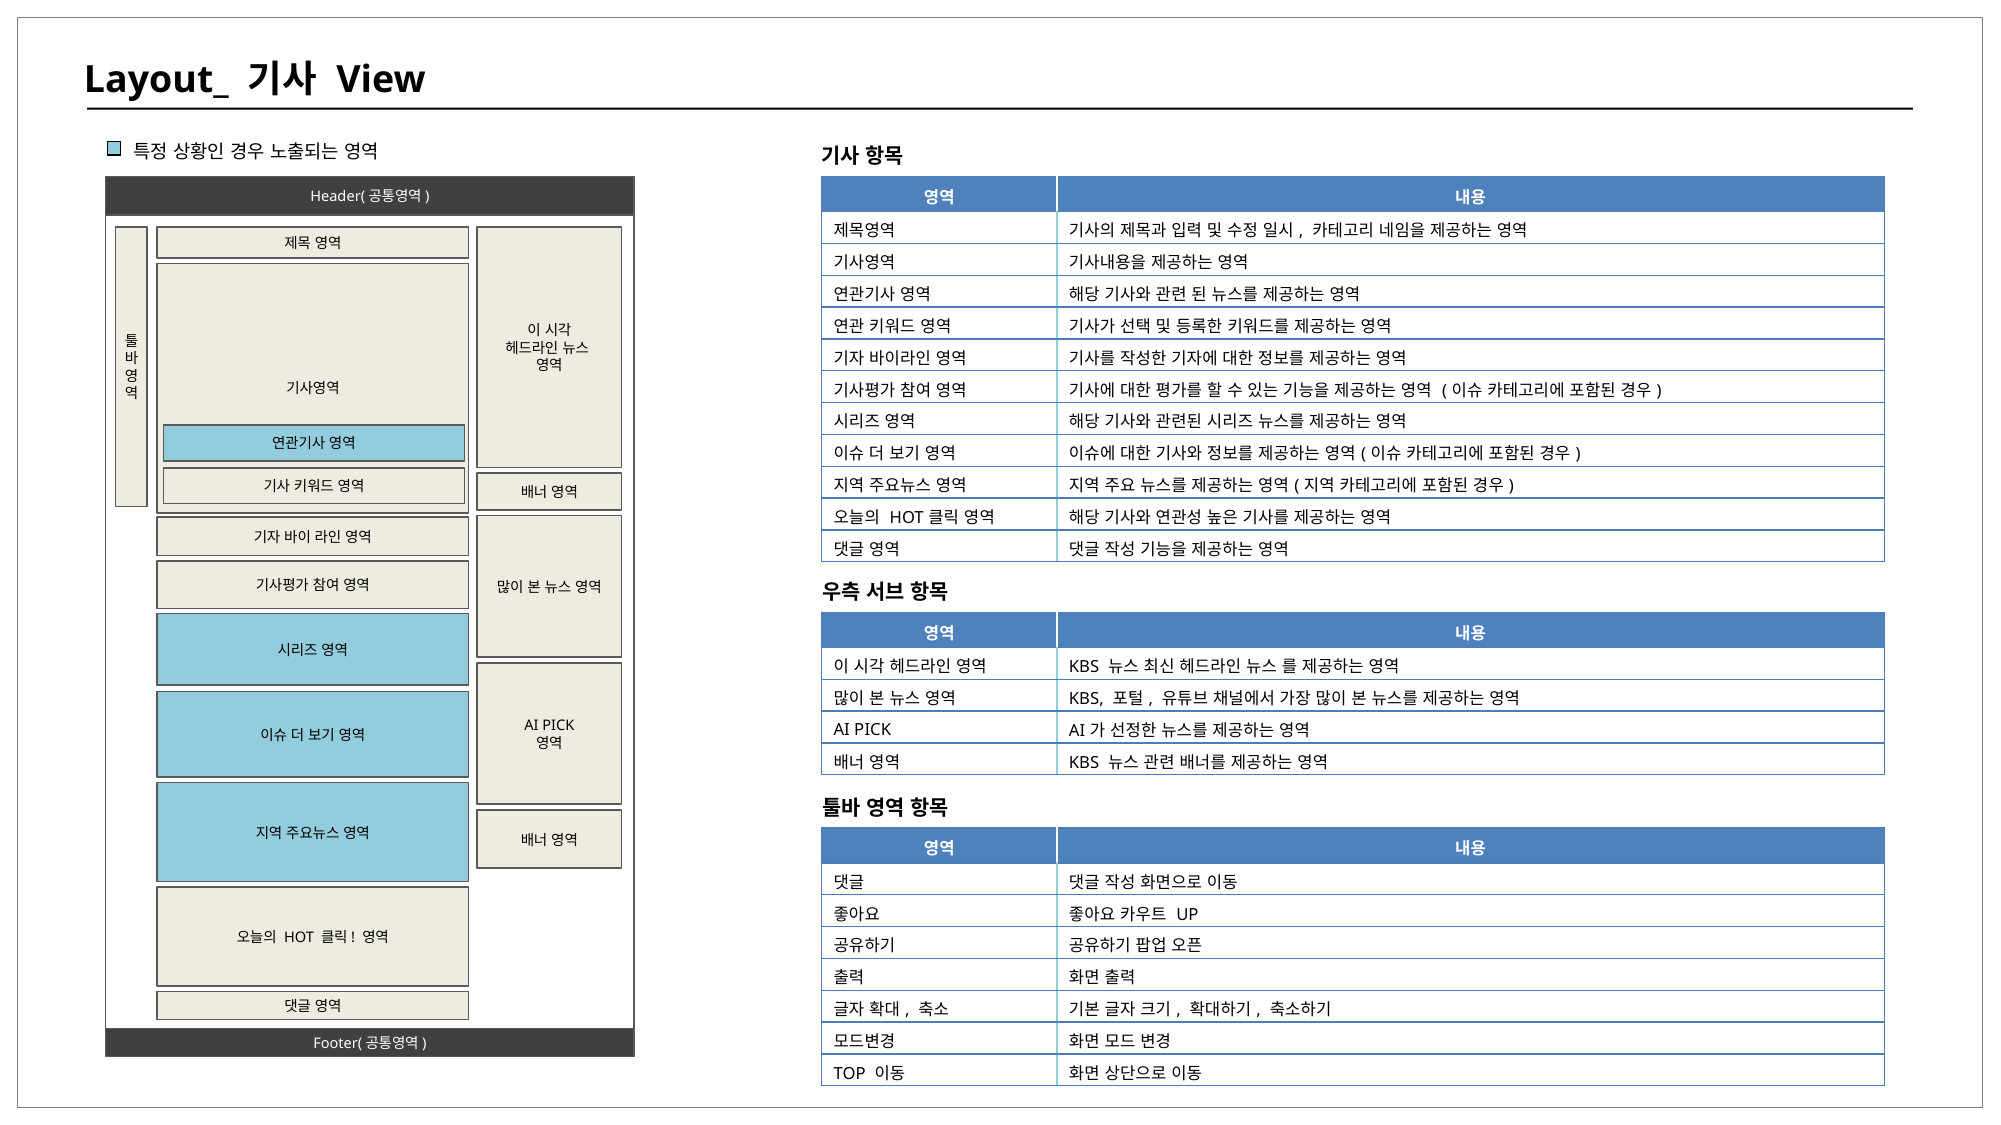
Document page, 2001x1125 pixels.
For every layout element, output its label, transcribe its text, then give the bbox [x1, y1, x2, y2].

table_cell 이 시각 헤드라인 영역 [822, 648, 1056, 679]
text_box Layout_ 기사 View [69, 47, 441, 108]
text_box 기사 항목 [806, 135, 919, 176]
table_cell 기사영역 [822, 244, 1056, 275]
text_box 많이 본 뉴스 영역 [477, 515, 622, 658]
table_cell 댓글 작성 기능을 제공하는 영역 [1058, 531, 1884, 561]
table_cell 화면 모드 변경 [1058, 1023, 1884, 1053]
table_cell AI PICK [822, 712, 1056, 742]
text_box 특정 상황인 경우 노출되는 영역 [118, 121, 399, 170]
text_box 배너 영역 [477, 472, 622, 511]
text_box [107, 141, 118, 155]
table_cell KBS, 포털, 유튜브 채널에서 가장 많이 본 뉴스를 제공하는 영역 [1058, 680, 1884, 710]
table_cell 많이 본 뉴스 영역 [822, 680, 1056, 710]
table_cell KBS 뉴스 관련 배너를 제공하는 영역 [1058, 744, 1884, 774]
text_box 툴바 영역 항목 [807, 786, 964, 827]
table_cell 기사를 작성한 기자에 대한 정보를 제공하는 영역 [1058, 340, 1884, 370]
table_cell 화면 상단으로 이동 [1058, 1055, 1884, 1085]
table_header 내용 [1058, 829, 1884, 862]
table_cell 배너 영역 [822, 744, 1056, 774]
table_cell 글자 확대, 축소 [822, 991, 1056, 1021]
table_cell 기사내용을 제공하는 영역 [1058, 244, 1884, 275]
table_cell 기사평가 참여 영역 [822, 371, 1056, 402]
table_cell AI가 선정한 뉴스를 제공하는 영역 [1058, 712, 1884, 742]
table_cell 기사가 선택 및 등록한 키워드를 제공하는 영역 [1058, 308, 1884, 338]
table_cell 시리즈 영역 [822, 403, 1056, 434]
table_cell 이슈 더 보기 영역 [822, 435, 1056, 466]
text_box 배너 영역 [477, 809, 622, 869]
table_header 영역 [822, 829, 1056, 862]
table_cell 좋아요 [822, 895, 1056, 926]
text_box 댓글 영역 [157, 991, 469, 1020]
table_cell 공유하기 [822, 927, 1056, 958]
table_cell 공유하기 팝업 오픈 [1058, 927, 1884, 958]
table_header 내용 [1058, 177, 1884, 211]
table_cell 기본 글자 크기, 확대하기, 축소하기 [1058, 991, 1884, 1021]
text_box 시리즈 영역 [157, 613, 469, 685]
table_cell 댓글 작성 화면으로 이동 [1058, 864, 1884, 894]
table_cell 제목영역 [822, 212, 1056, 243]
text_box 지역 주요뉴스 영역 [157, 782, 469, 882]
table_header 영역 [822, 613, 1056, 647]
text_box 연관기사 영역 [163, 425, 465, 461]
table_cell KBS 뉴스 최신 헤드라인 뉴스 를 제공하는 영역 [1058, 648, 1884, 679]
table_cell 출력 [822, 959, 1056, 990]
text_box Header(공통영역) [105, 176, 634, 216]
table_cell 좋아요 카우트 UP [1058, 895, 1884, 926]
table_cell 기사에 대한 평가를 할 수 있는 기능을 제공하는 영역 (이슈 카테고리에 포함된 경우) [1058, 371, 1884, 402]
table_cell 연관 키워드 영역 [822, 308, 1056, 338]
table_cell 기사의 제목과 입력 및 수정 일시, 카테고리 네임을 제공하는 영역 [1058, 212, 1884, 243]
table_cell 이슈에 대한 기사와 정보를 제공하는 영역(이슈 카테고리에 포함된 경우) [1058, 435, 1884, 466]
text_box 우측 서브 항목 [807, 571, 964, 611]
table_cell 지역 주요 뉴스를 제공하는 영역(지역 카테고리에 포함된 경우) [1058, 467, 1884, 497]
text_box 오늘의 HOT 클릭! 영역 [157, 887, 469, 986]
table_header 내용 [1058, 613, 1884, 647]
table_cell 해당 기사와 관련된 시리즈 뉴스를 제공하는 영역 [1058, 403, 1884, 434]
text_box AI PICK 영역 [477, 662, 622, 805]
text_box 이 시각 헤드라인 뉴스 영역 [477, 227, 622, 468]
table_cell 해당 기사와 연관성 높은 기사를 제공하는 영역 [1058, 499, 1884, 529]
text_box 기사평가 참여 영역 [157, 560, 469, 609]
text_box 기사영역 [157, 263, 469, 513]
text_box 기사 키워드 영역 [163, 468, 465, 504]
table_cell 해당 기사와 관련 된 뉴스를 제공하는 영역 [1058, 276, 1884, 306]
text_box 제목 영역 [157, 227, 469, 258]
table_cell 연관기사 영역 [822, 276, 1056, 306]
table_header 영역 [822, 177, 1056, 211]
table_cell 댓글 [822, 864, 1056, 894]
table_cell 댓글 영역 [822, 531, 1056, 561]
table_cell 지역 주요뉴스 영역 [822, 467, 1056, 497]
table_cell 오늘의 HOT클릭 영역 [822, 499, 1056, 529]
table_cell 화면 출력 [1058, 959, 1884, 990]
text_box 툴 바 영 역 [115, 227, 147, 507]
text_box [105, 216, 634, 1028]
table_cell TOP 이동 [822, 1055, 1056, 1085]
table_cell 기자 바이라인 영역 [822, 340, 1056, 370]
text_box Footer(공통영역) [105, 1028, 634, 1057]
text_box 기자 바이 라인 영역 [157, 517, 469, 556]
text_box 이슈 더 보기 영역 [157, 691, 469, 778]
table_cell 모드변경 [822, 1023, 1056, 1053]
